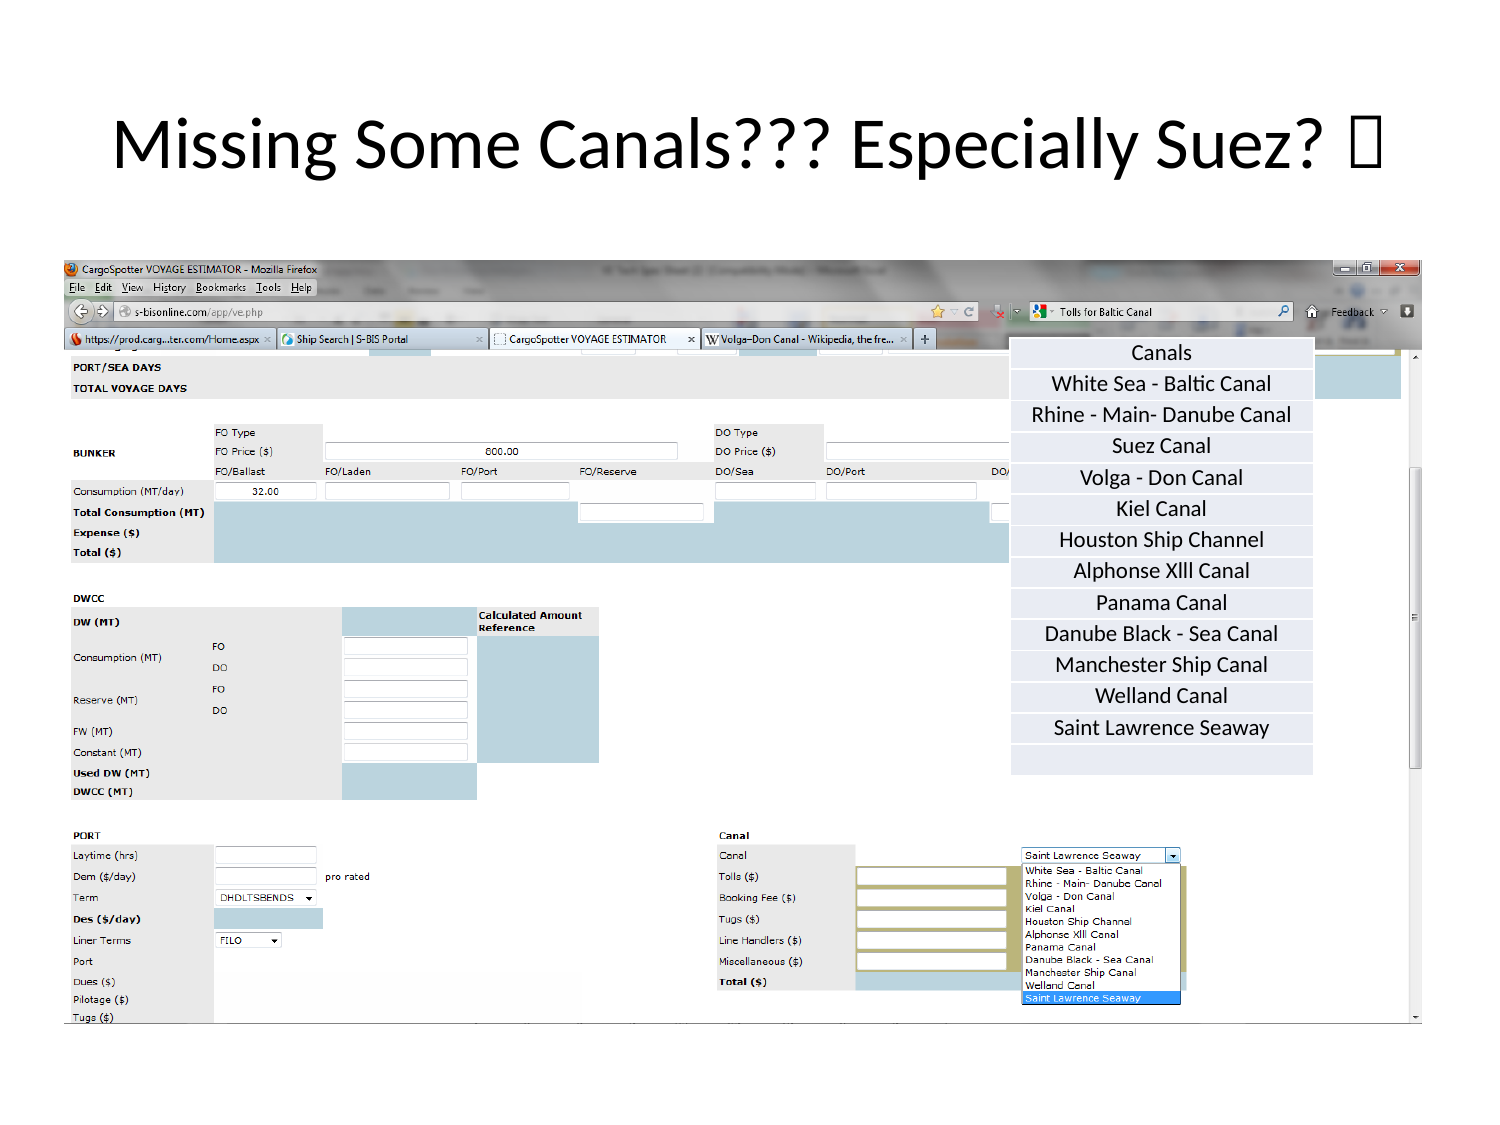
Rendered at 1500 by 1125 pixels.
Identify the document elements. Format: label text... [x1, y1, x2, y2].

picture [64, 259, 1422, 1024]
title Missing Some Canals??? Especially Suez?  [75, 45, 1425, 233]
